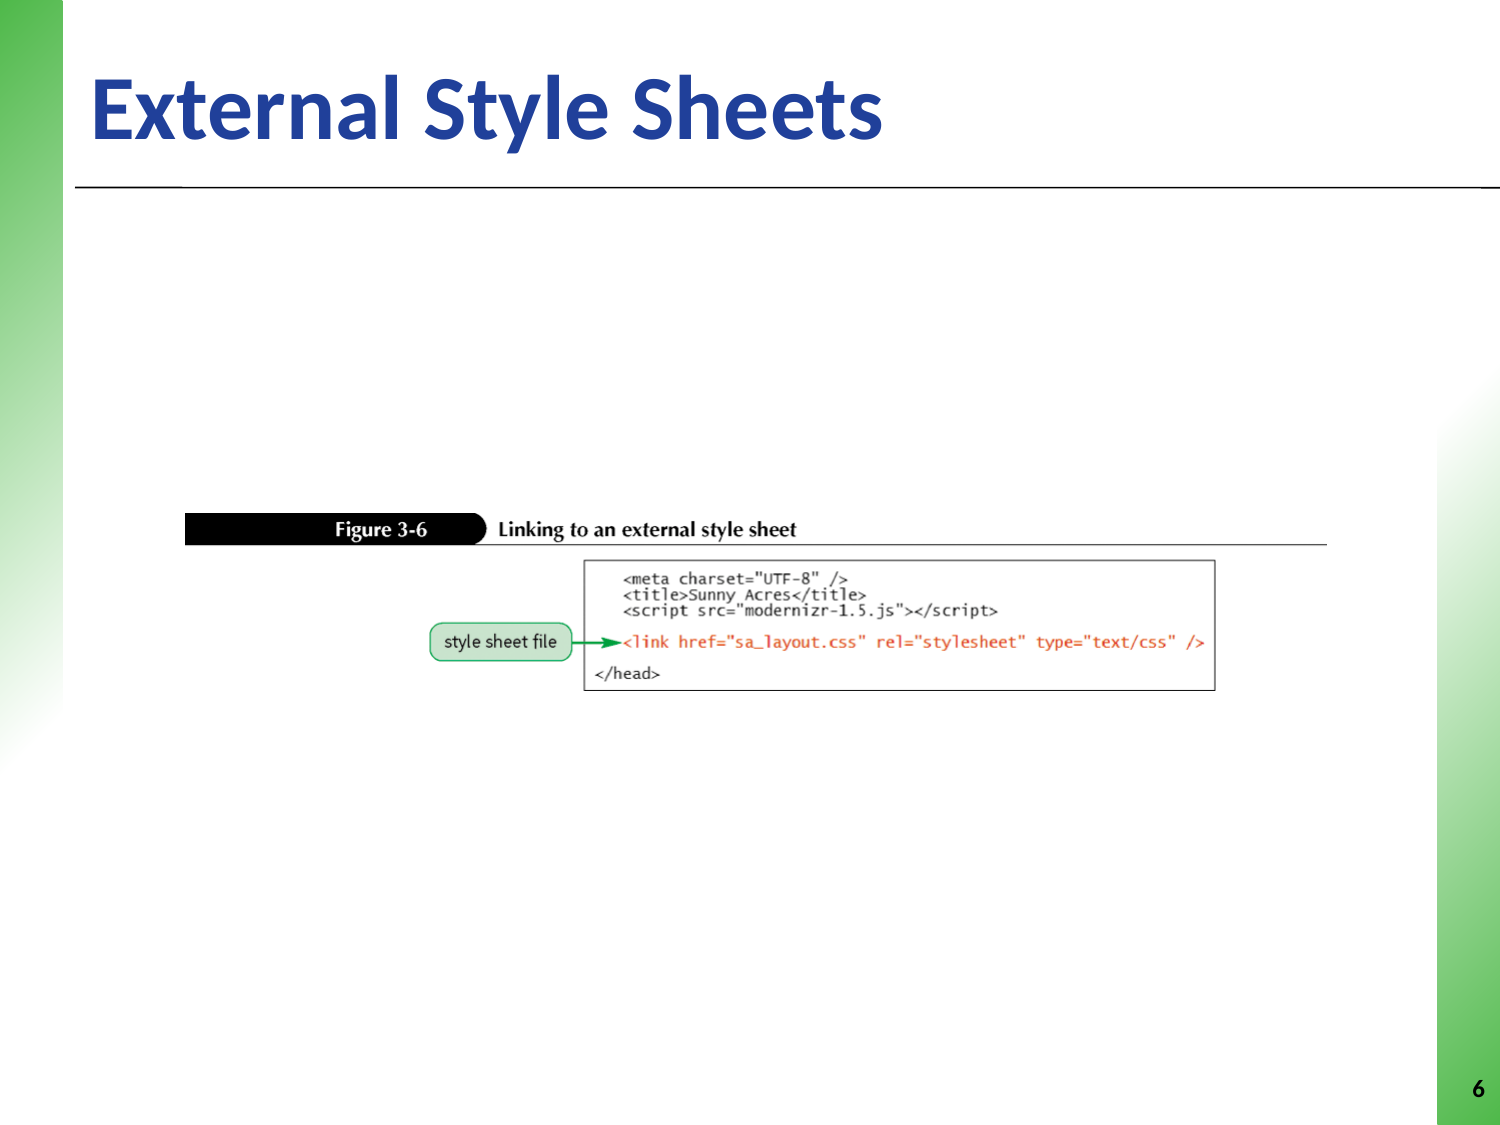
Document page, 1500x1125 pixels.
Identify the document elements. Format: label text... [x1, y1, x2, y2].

slide_number 6 [1412, 1050, 1500, 1125]
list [185, 513, 1328, 692]
title External Style Sheets [74, 24, 1438, 181]
